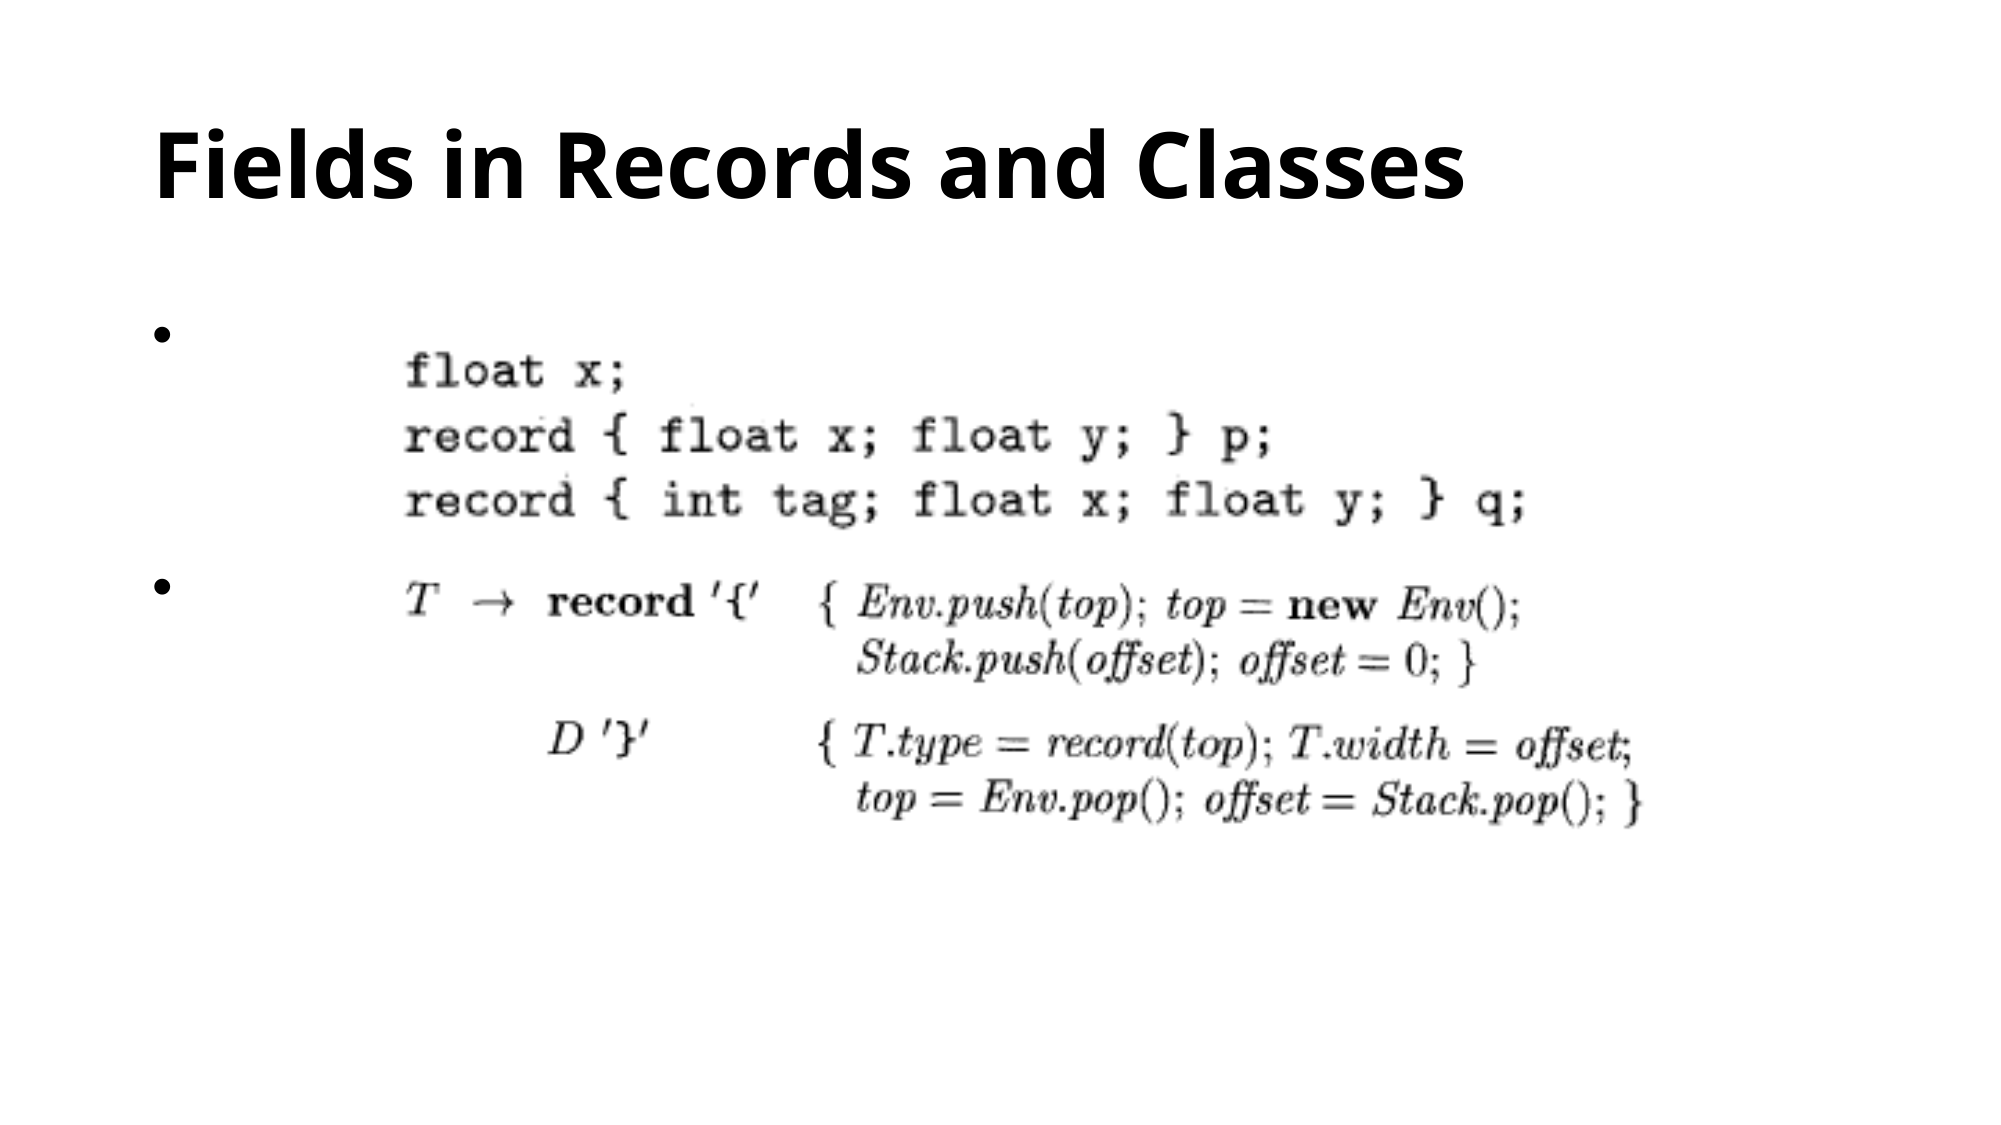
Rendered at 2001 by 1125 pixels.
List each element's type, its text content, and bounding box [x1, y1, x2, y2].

picture [399, 562, 1650, 843]
title Fields in Records and Classes [137, 59, 1863, 278]
list [137, 299, 1863, 1014]
picture [399, 324, 1538, 537]
